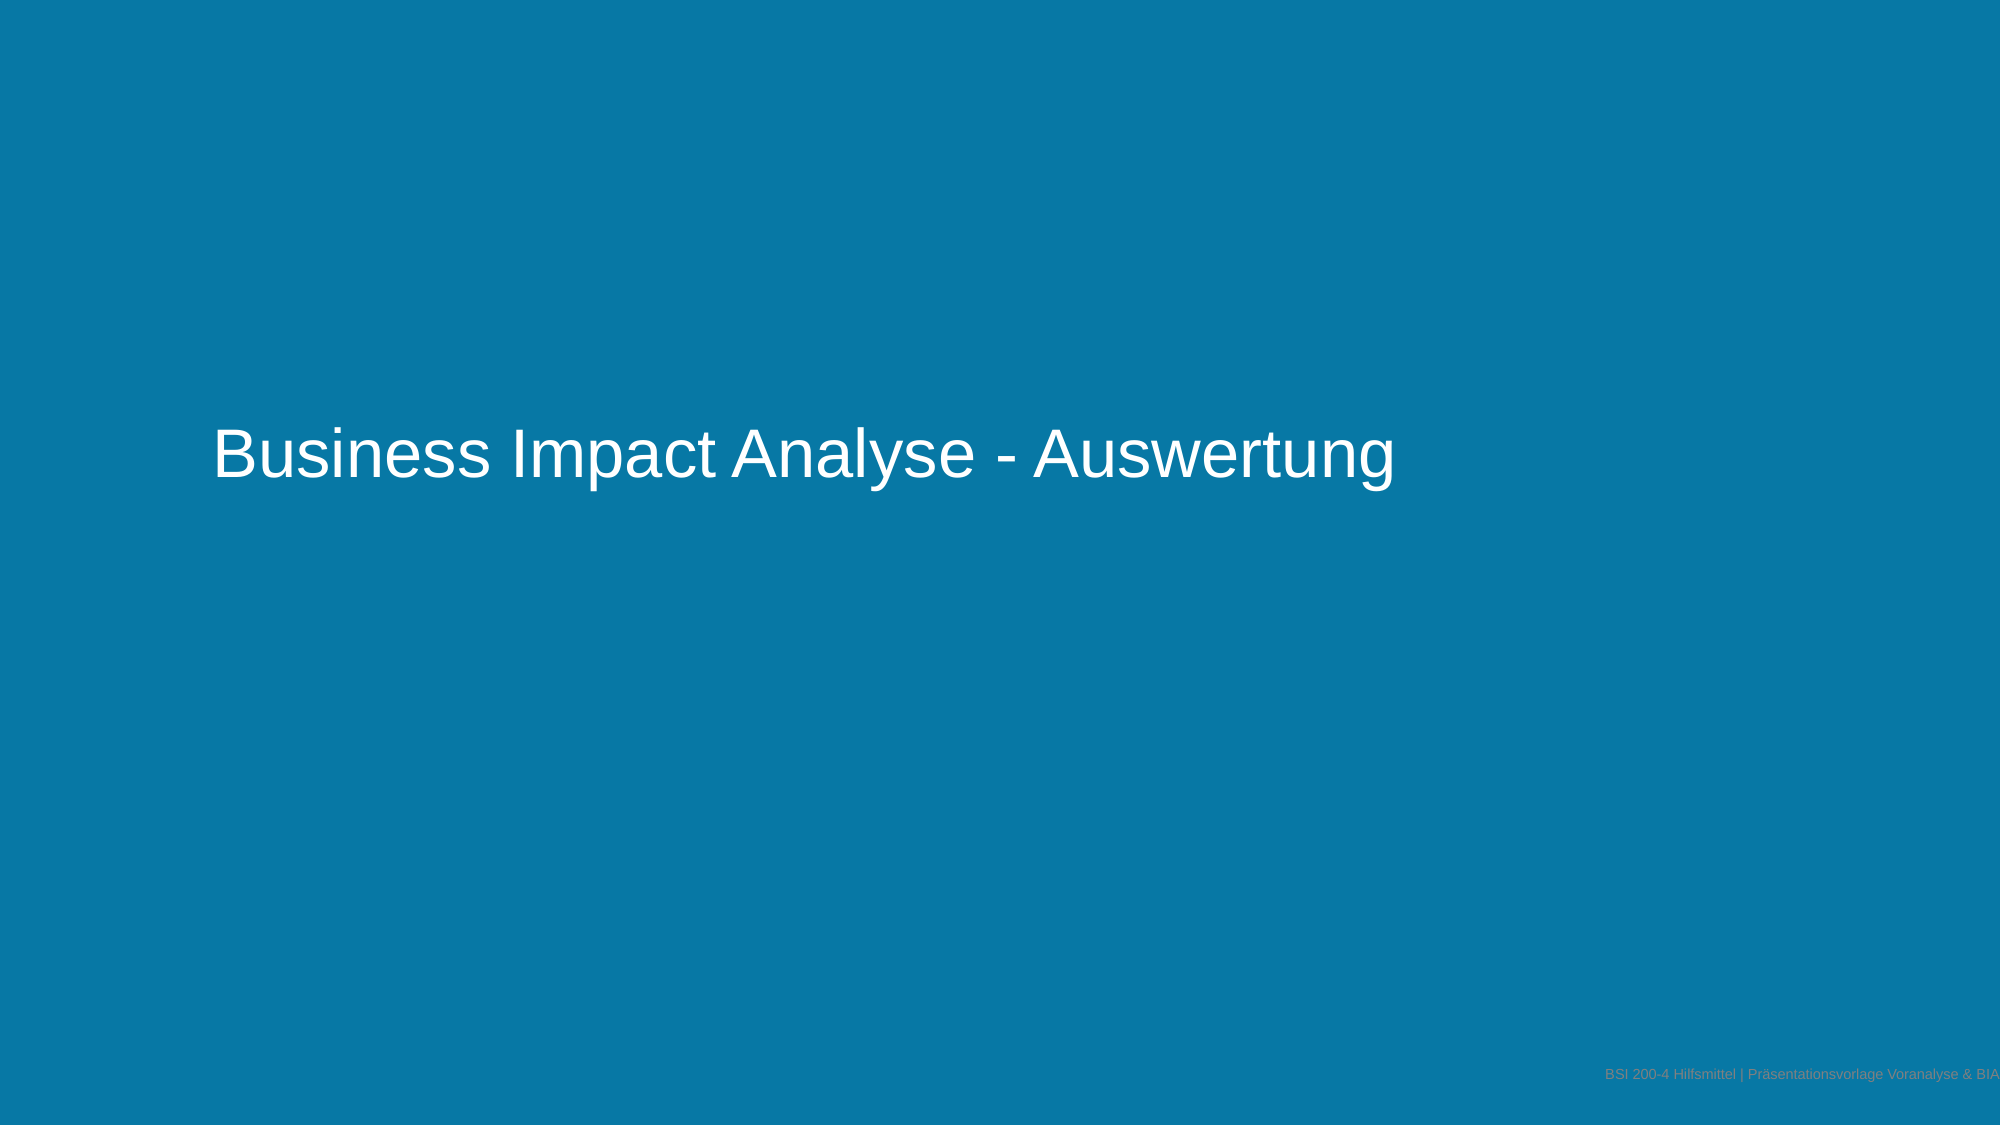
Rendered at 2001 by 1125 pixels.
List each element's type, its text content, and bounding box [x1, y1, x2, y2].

title Business Impact Analyse - Auswertung [212, 278, 1697, 492]
footer BSI 200-4 Hilfsmittel | Präsentationsvorlage Voranalyse & BIA [1322, 1057, 2000, 1085]
